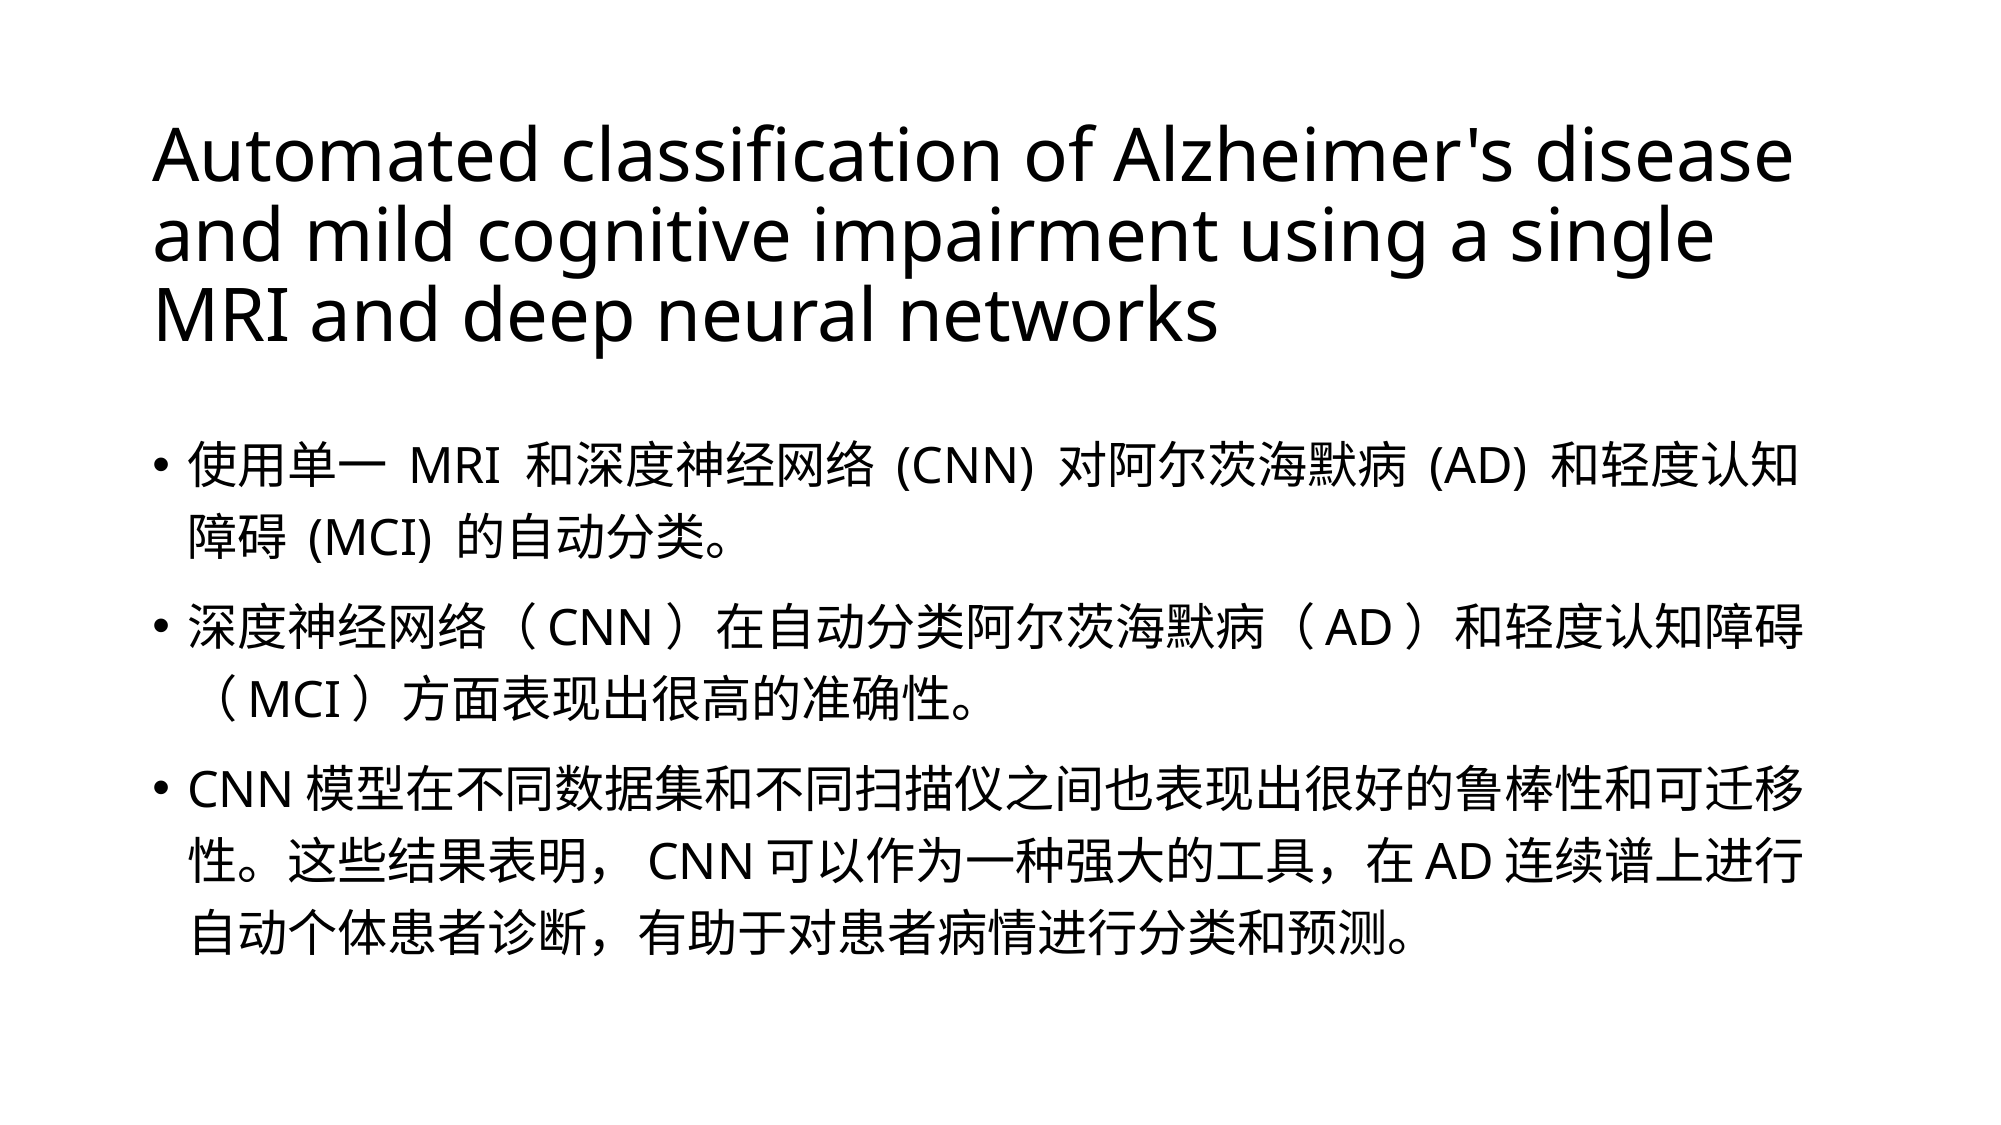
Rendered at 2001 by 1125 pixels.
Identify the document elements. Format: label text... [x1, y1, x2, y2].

title Automated classification of Alzheimer's disease and mild cognitive impairment using a single MRI and deep neural networks [137, 85, 1863, 390]
list 使用单一 MRI 和深度神经网络 (CNN) 对阿尔茨海默病 (AD) 和轻度认知障碍 (MCI) 的自动分类。 深度神经网络（CNN）在自动分类阿尔茨海默病（AD）和轻度认知障碍（MCI）方面表现出很高的准确性。 CNN模型在不同数据集和不同扫描仪之间也表现出很好的鲁棒性和可迁移性。这些结果表明，CNN可以作为一种强大的工具，在AD连续谱上进行自动个体患者诊断，有助于对患者病情进行分类和预测。 [137, 414, 1863, 970]
